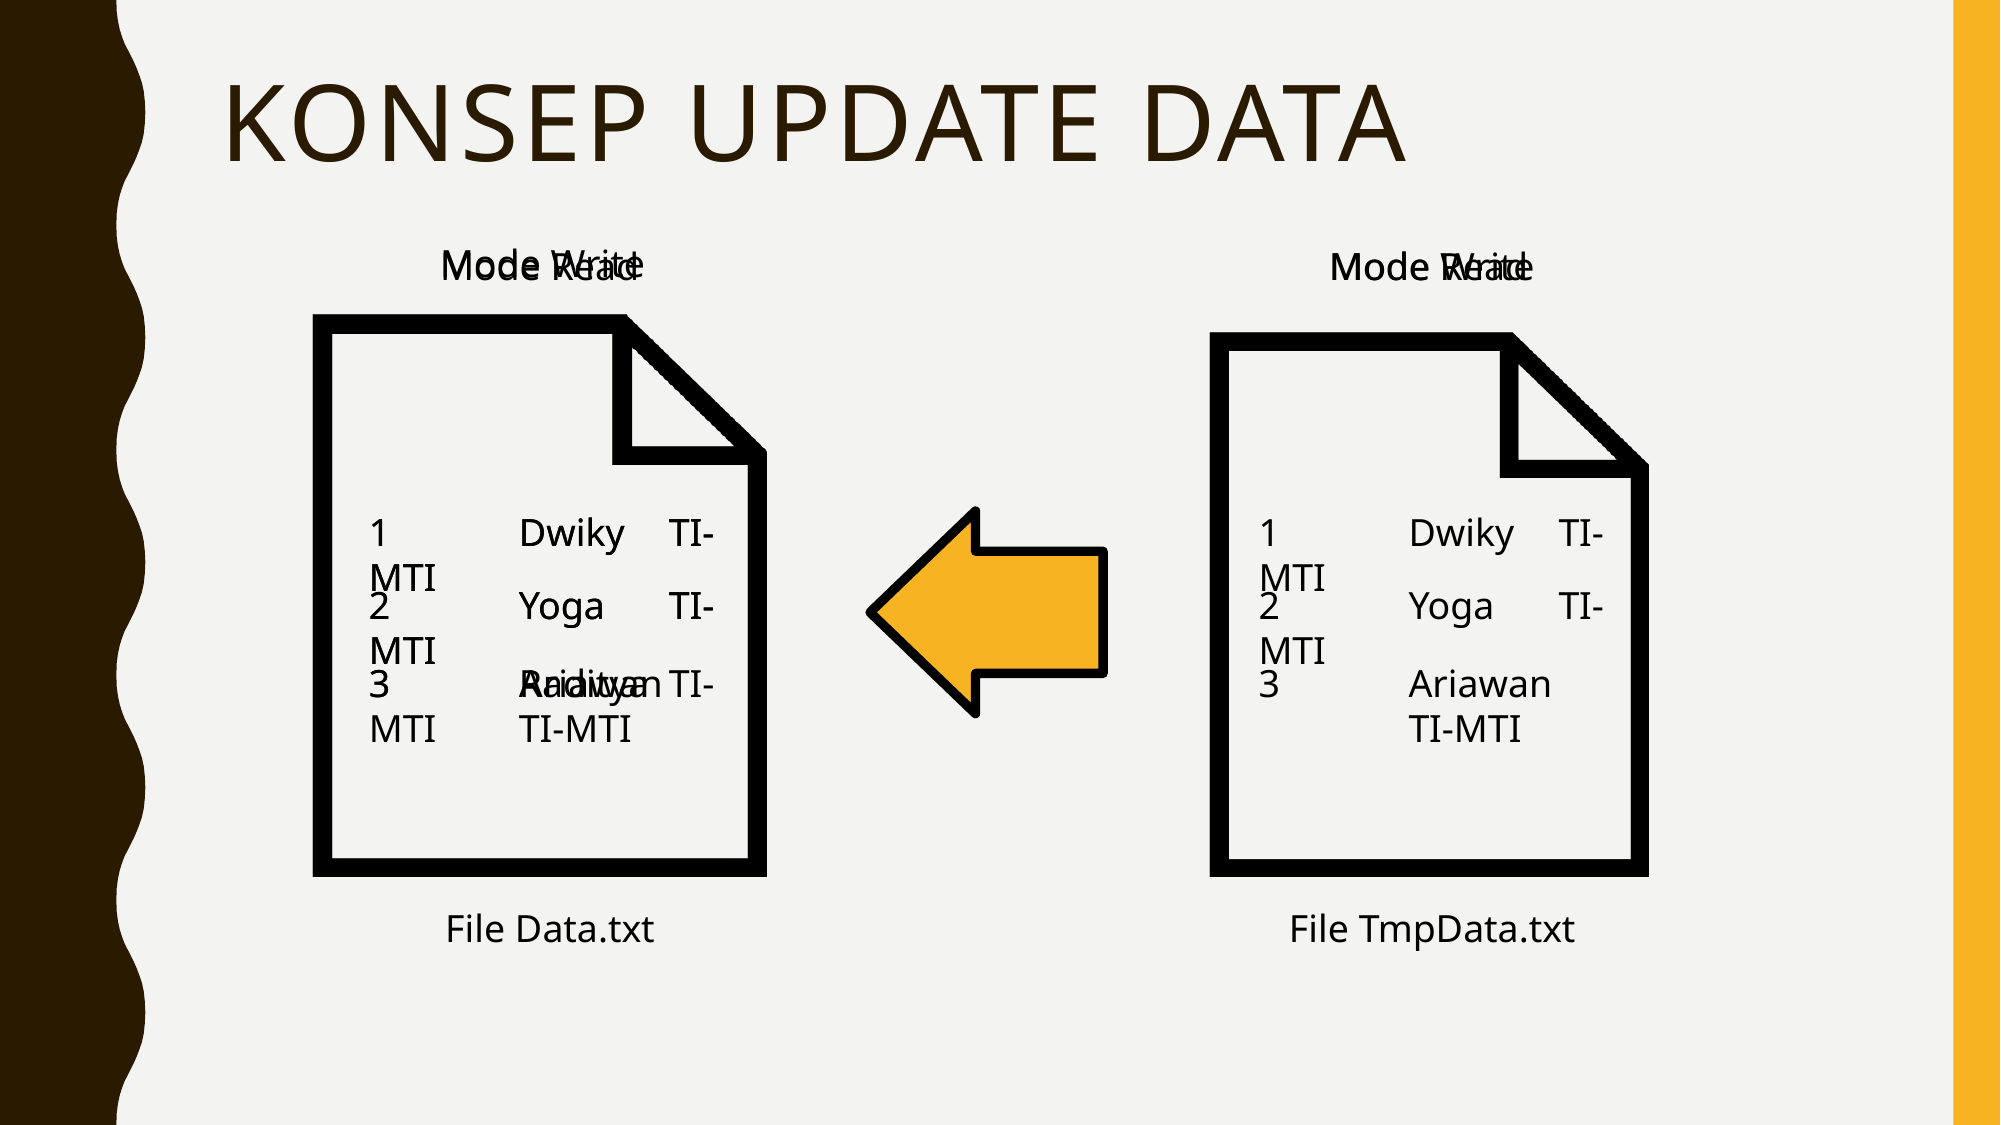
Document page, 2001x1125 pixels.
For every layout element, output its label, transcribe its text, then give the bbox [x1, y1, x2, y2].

text_box File TmpData.txt [1274, 897, 1591, 958]
text_box Mode Write [1543, 235, 1550, 296]
picture [312, 314, 767, 877]
picture [1208, 332, 1649, 877]
text_box File Data.txt [430, 897, 670, 958]
text_box Mode Read [1314, 235, 1543, 296]
text_box [869, 510, 1105, 715]
title Konsep Update data [205, 62, 1875, 308]
text_box Mode Write [425, 232, 661, 293]
